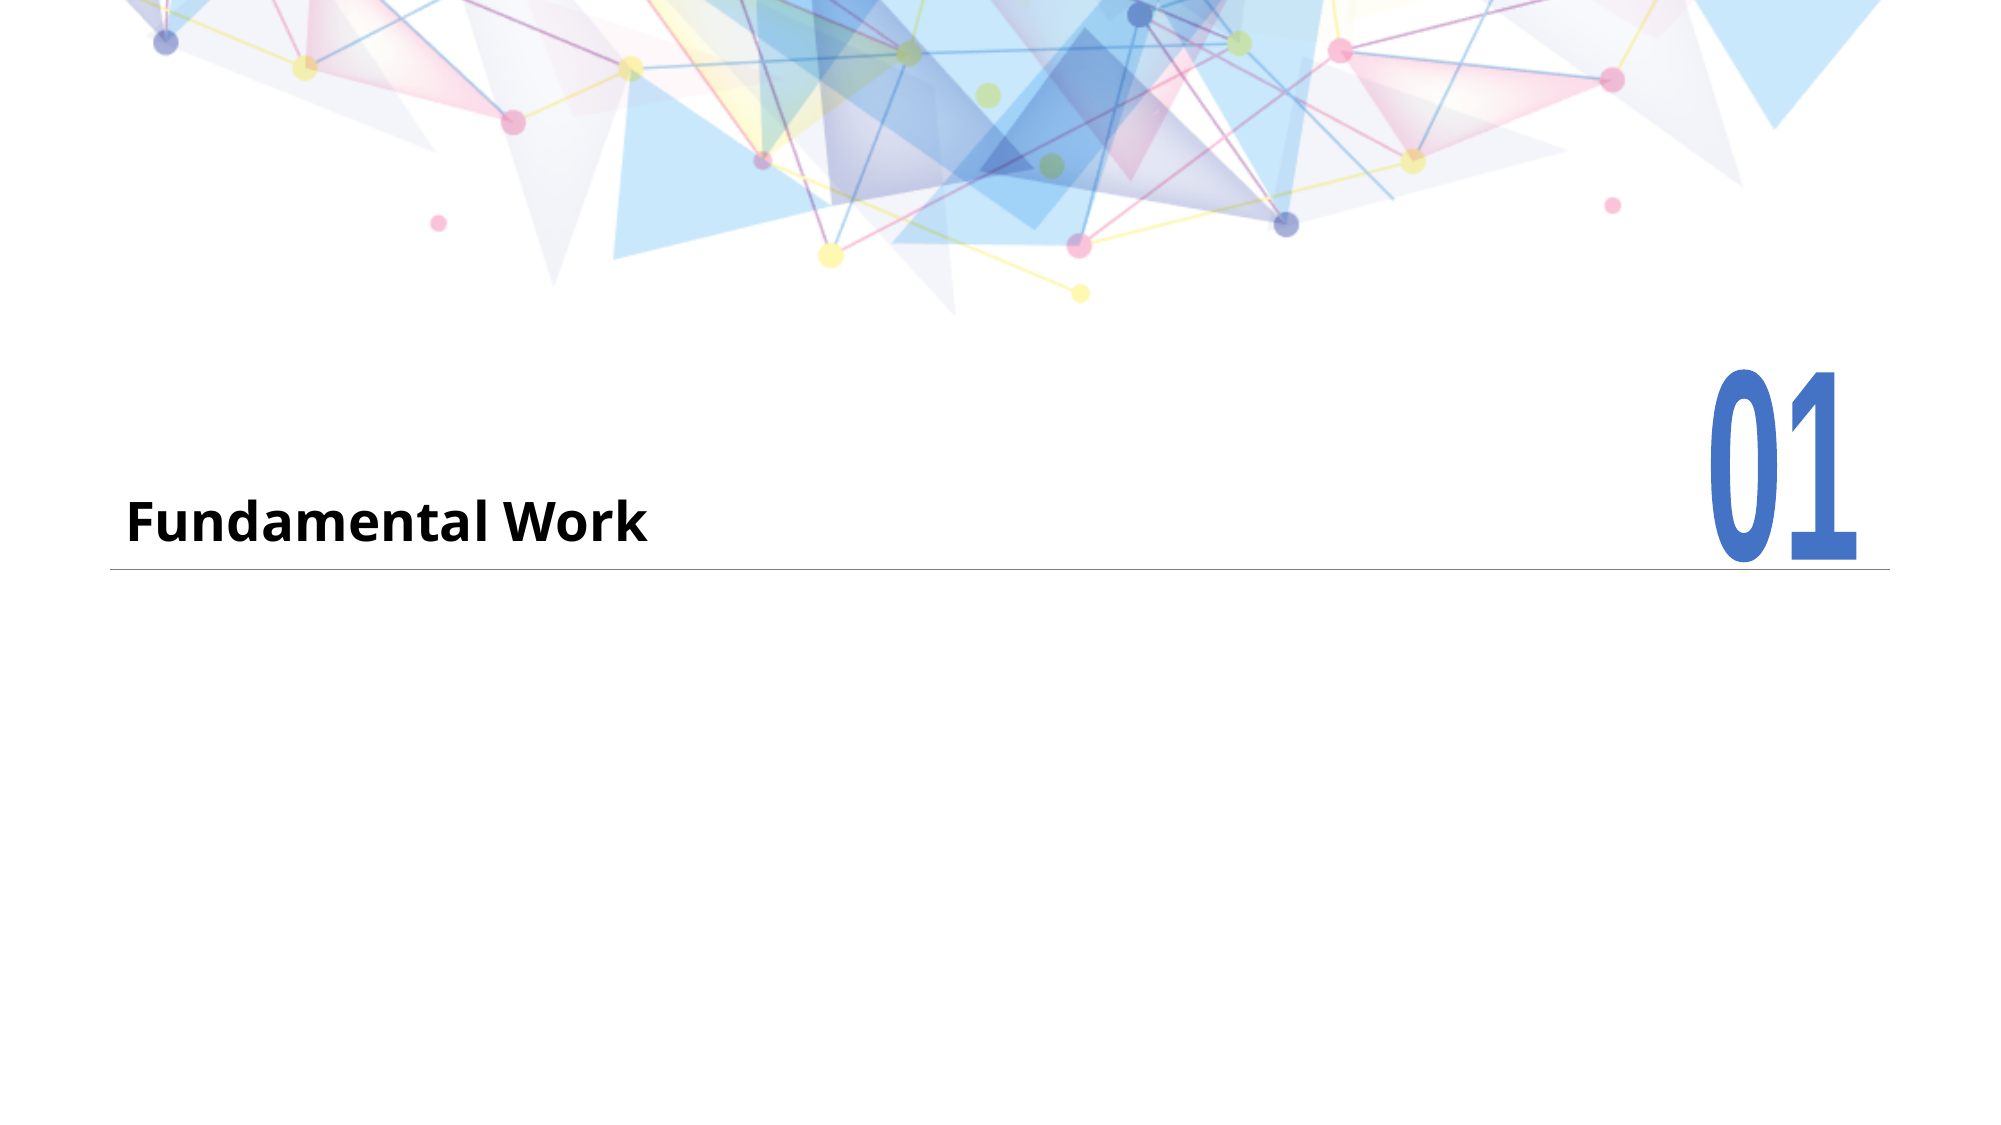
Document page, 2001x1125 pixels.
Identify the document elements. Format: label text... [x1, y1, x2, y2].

picture [7, 0, 1890, 442]
title Fundamental Work [109, 480, 1890, 563]
